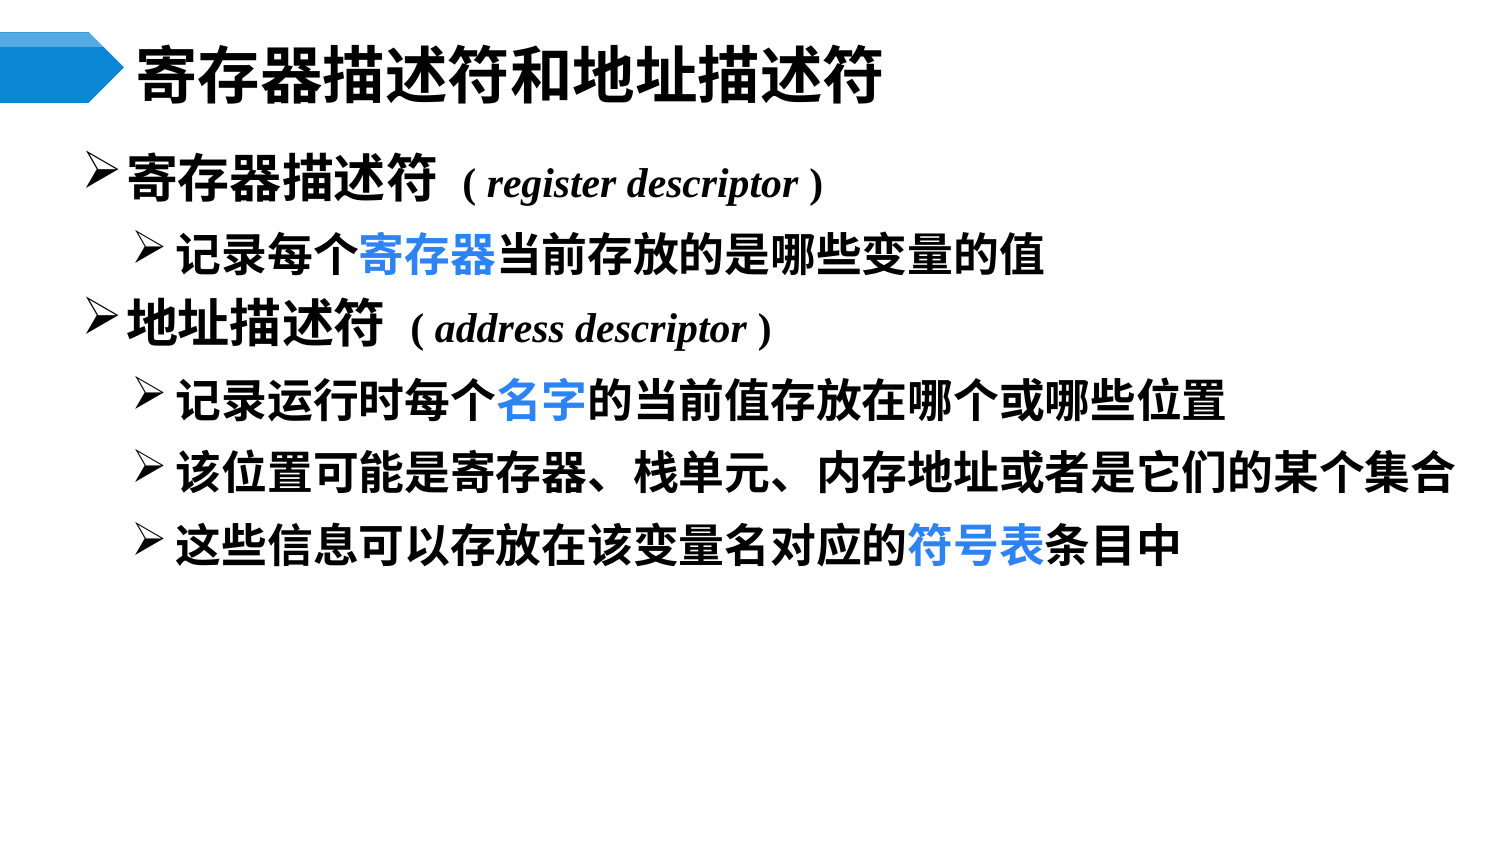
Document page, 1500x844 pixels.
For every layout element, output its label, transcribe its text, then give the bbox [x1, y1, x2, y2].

title 寄存器描述符和地址描述符 [123, 43, 1425, 103]
list 寄存器描述符 ( register descriptor ) 记录每个寄存器当前存放的是哪些变量的值 地址描述符 ( address descriptor ) 记录运行时每个名字的当前值存放在哪个或哪些位置 该位置可能是寄存器、栈单元、内存地址或者是它们的某个集合 这些信息可以存放在该变量名对应的符号表条目中 [70, 128, 1500, 681]
